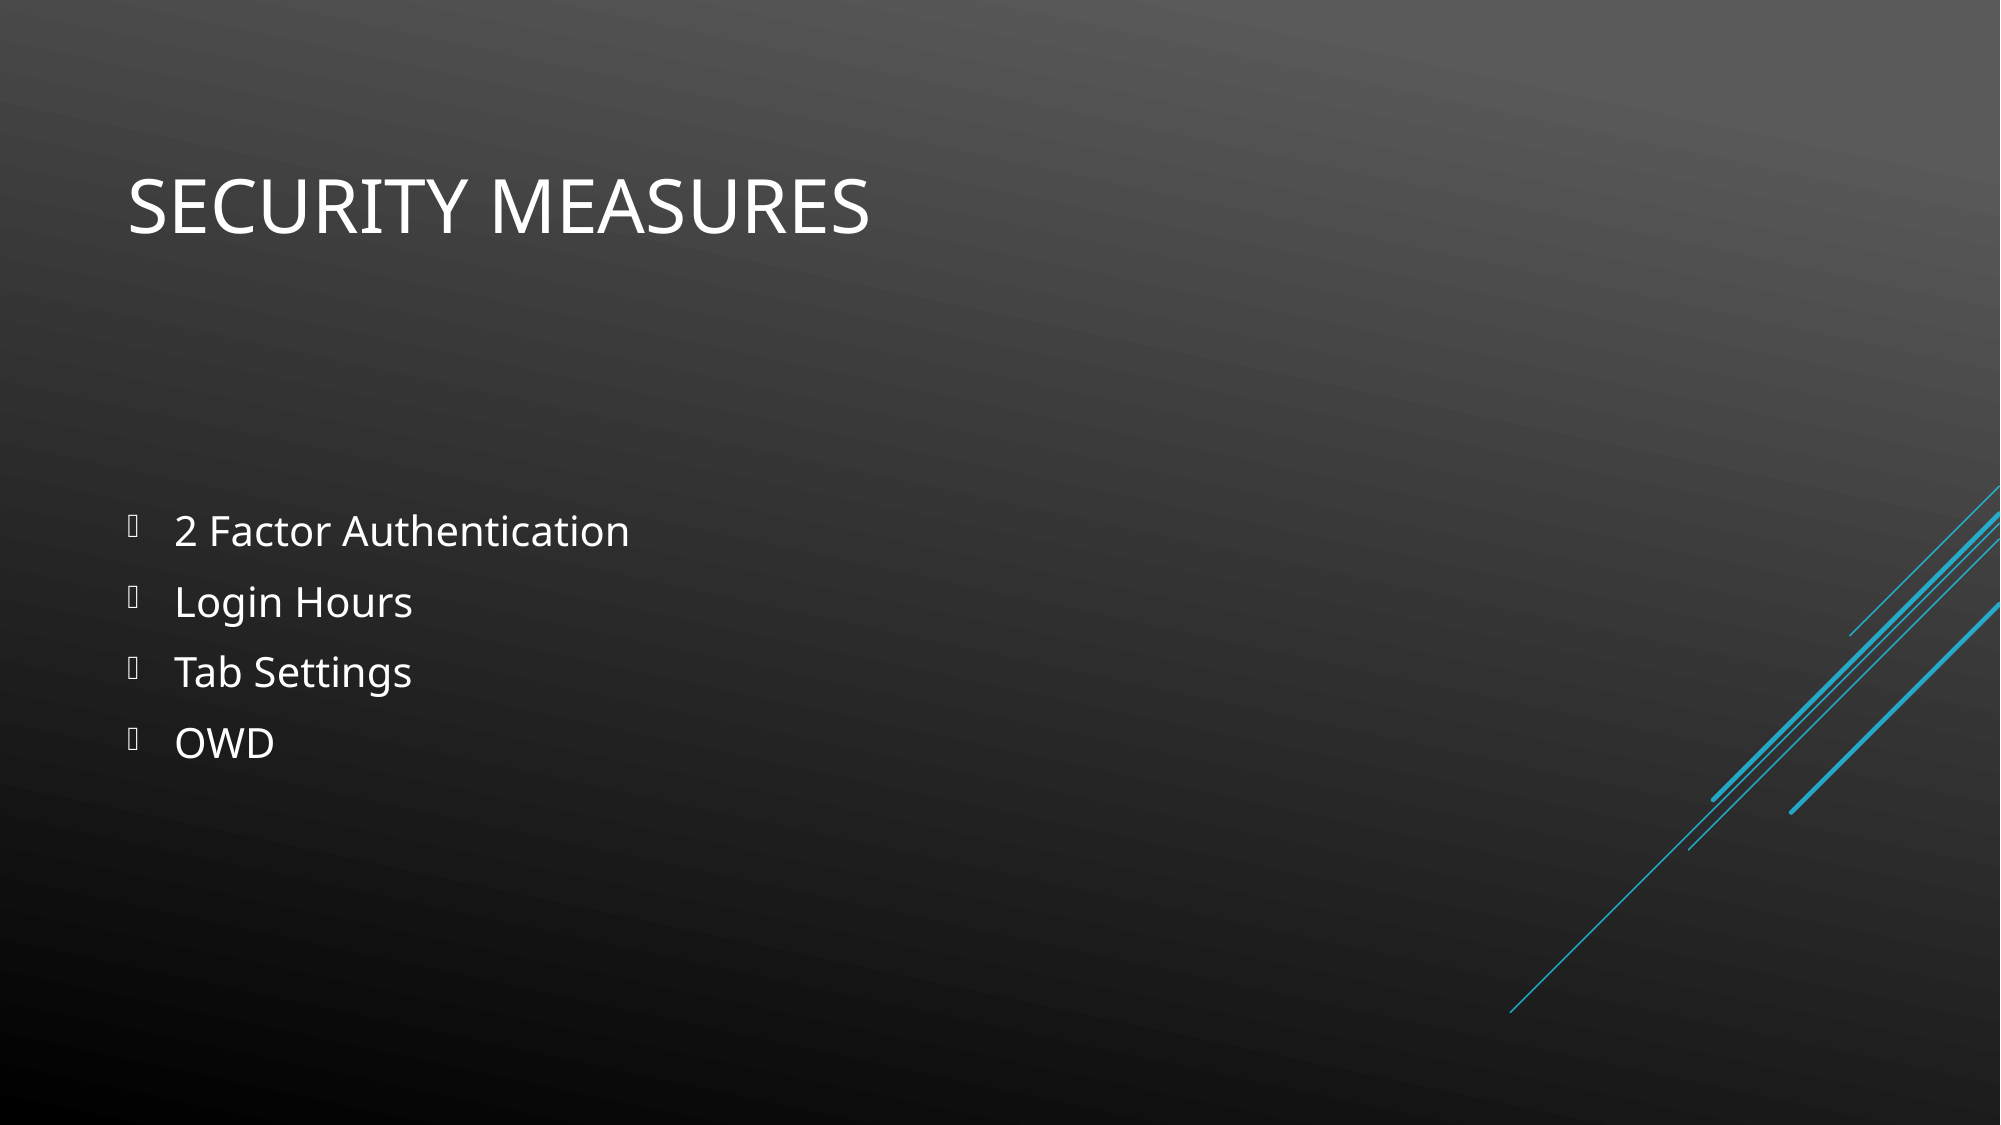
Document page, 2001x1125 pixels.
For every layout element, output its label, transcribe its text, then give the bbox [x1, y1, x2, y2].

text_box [1510, 485, 2000, 1013]
list 2 Factor Authentication Login Hours Tab Settings OWD [112, 339, 1513, 933]
text_box [0, 0, 2000, 1125]
title Security Measures [112, 79, 1513, 327]
